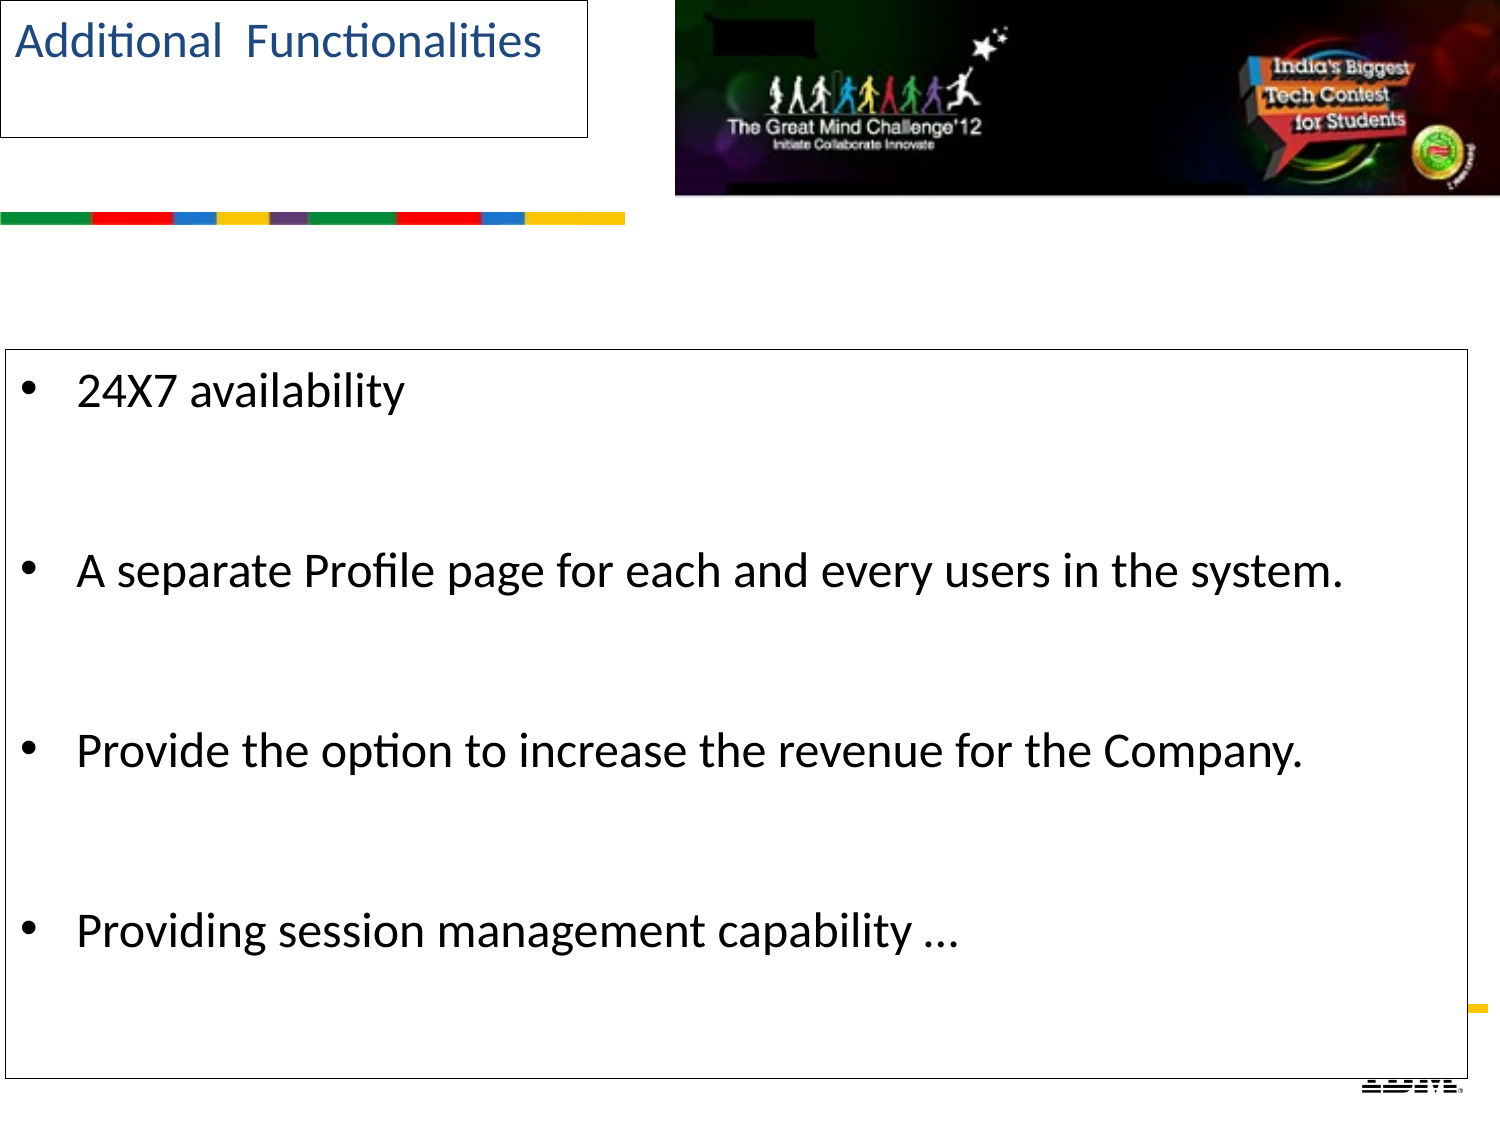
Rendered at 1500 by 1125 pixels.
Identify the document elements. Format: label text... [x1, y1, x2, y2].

title Additional Functionalities [0, 0, 588, 138]
picture [1468, 1004, 1488, 1013]
picture [0, 212, 625, 225]
picture [1362, 1079, 1463, 1093]
text_box 24X7 availability A separate Profile page for each and every users in the system. Provide the option to increase the revenue for the Company. Providing session management capability … [5, 349, 1468, 1079]
picture [675, 0, 1500, 198]
